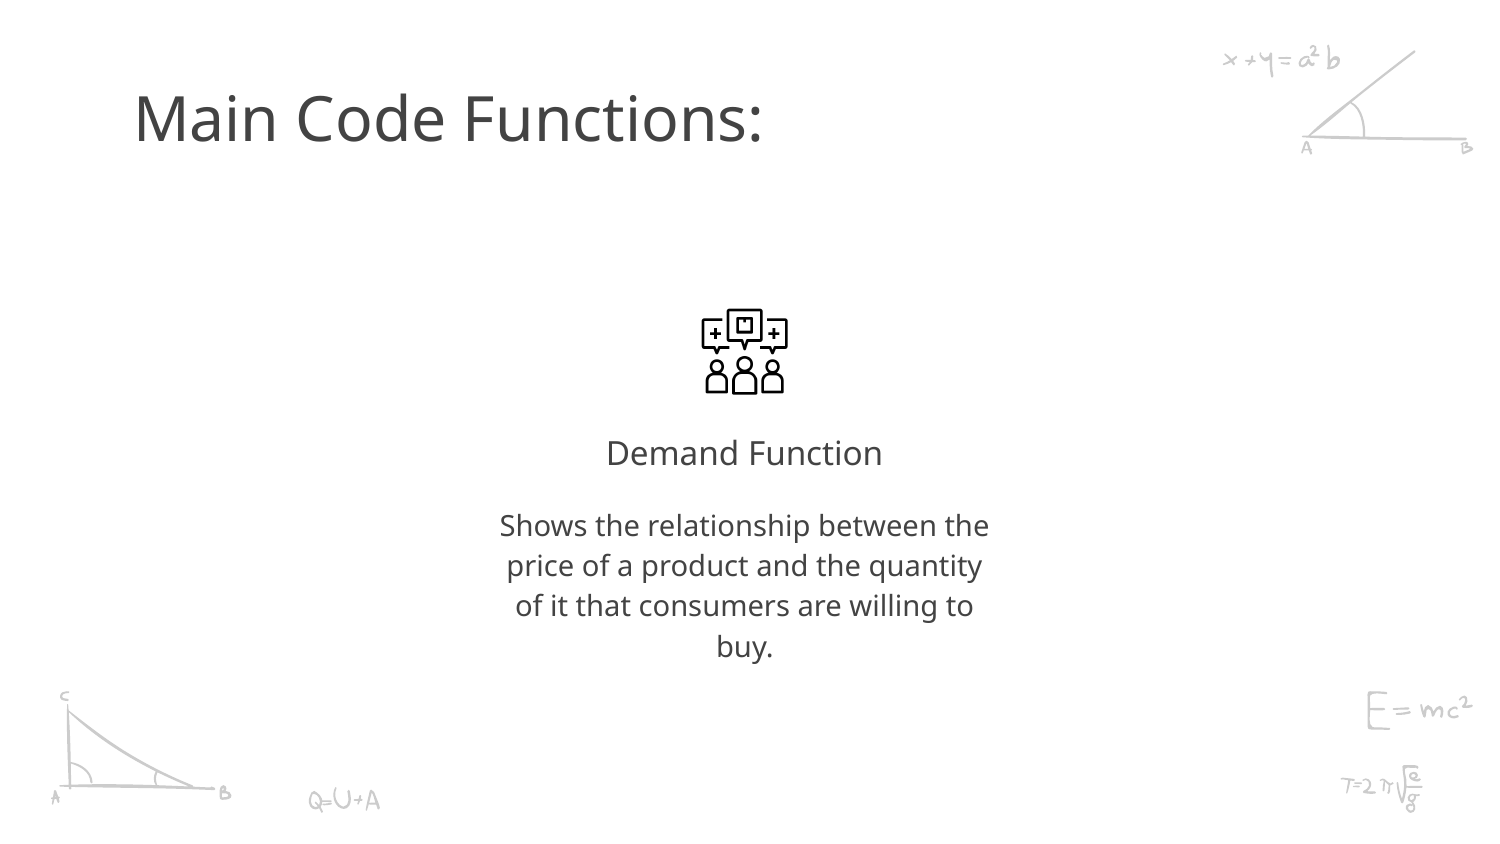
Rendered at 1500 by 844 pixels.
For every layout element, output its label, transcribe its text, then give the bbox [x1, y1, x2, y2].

subtitle Demand Function [557, 408, 933, 488]
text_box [1300, 50, 1474, 155]
picture [700, 306, 790, 396]
subtitle Shows the relationship between the price of a product and the quantity of it that consumers are willing to buy. [476, 487, 1014, 703]
title Main Code Functions: [118, 63, 1382, 168]
